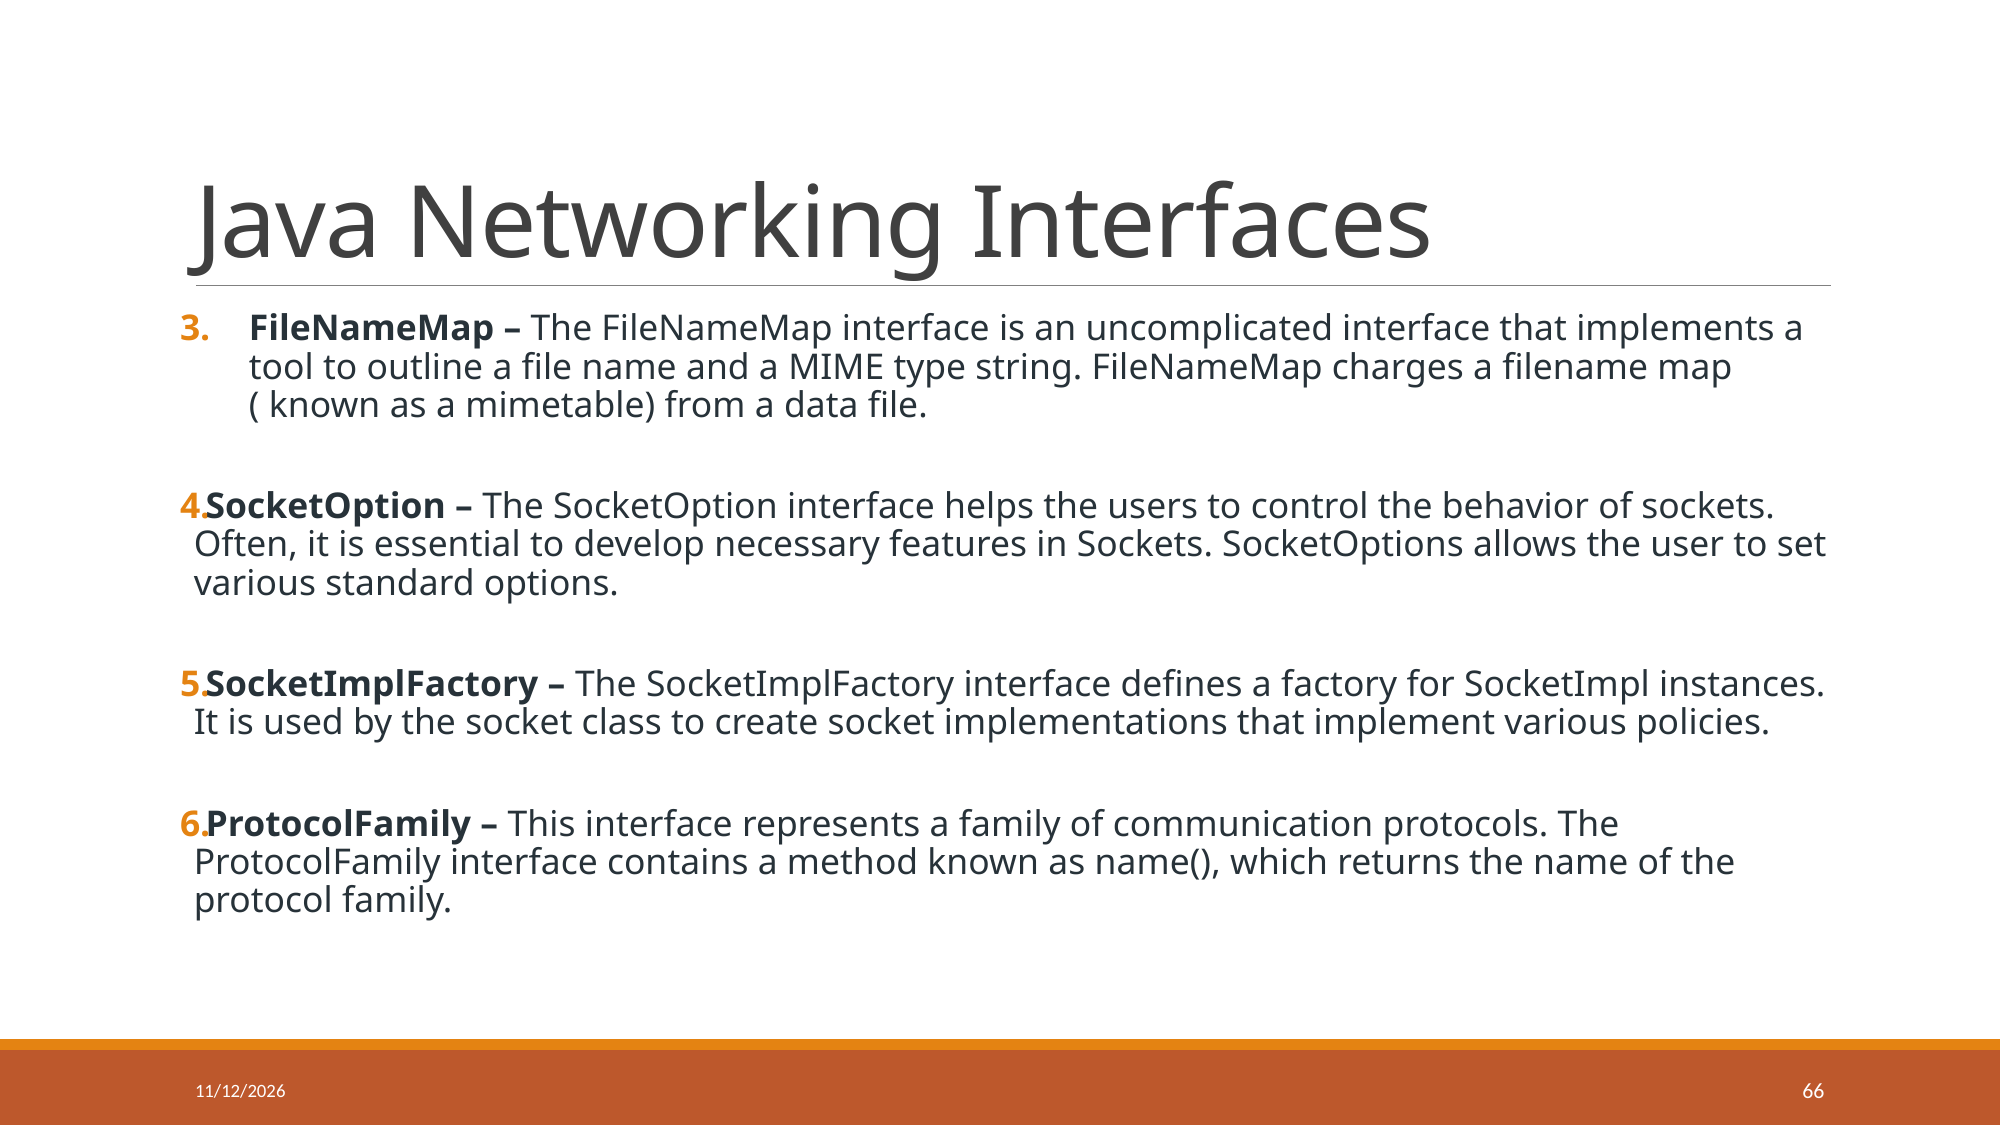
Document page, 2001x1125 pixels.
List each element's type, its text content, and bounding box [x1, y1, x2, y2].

title Java Networking Interfaces [180, 47, 1830, 285]
slide_number 66 [1624, 1059, 1840, 1120]
list FileNameMap – The FileNameMap interface is an uncomplicated interface that implements a tool to outline a file name and a MIME type string. FileNameMap charges a filename map ( known as a mimetable) from a data file. SocketOption – The SocketOption interface helps the users to control the behavior of sockets. Often, it is essential to develop necessary features in Sockets. SocketOptions allows the user to set various standard options. SocketImplFactory – The SocketImplFactory interface defines a factory for SocketImpl instances. It is used by the socket class to create socket implementations that implement various policies. ProtocolFamily – This interface represents a family of communication protocols. The ProtocolFamily interface contains a method known as name(), which returns the name of the protocol family. [180, 302, 1830, 963]
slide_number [180, 1059, 586, 1120]
